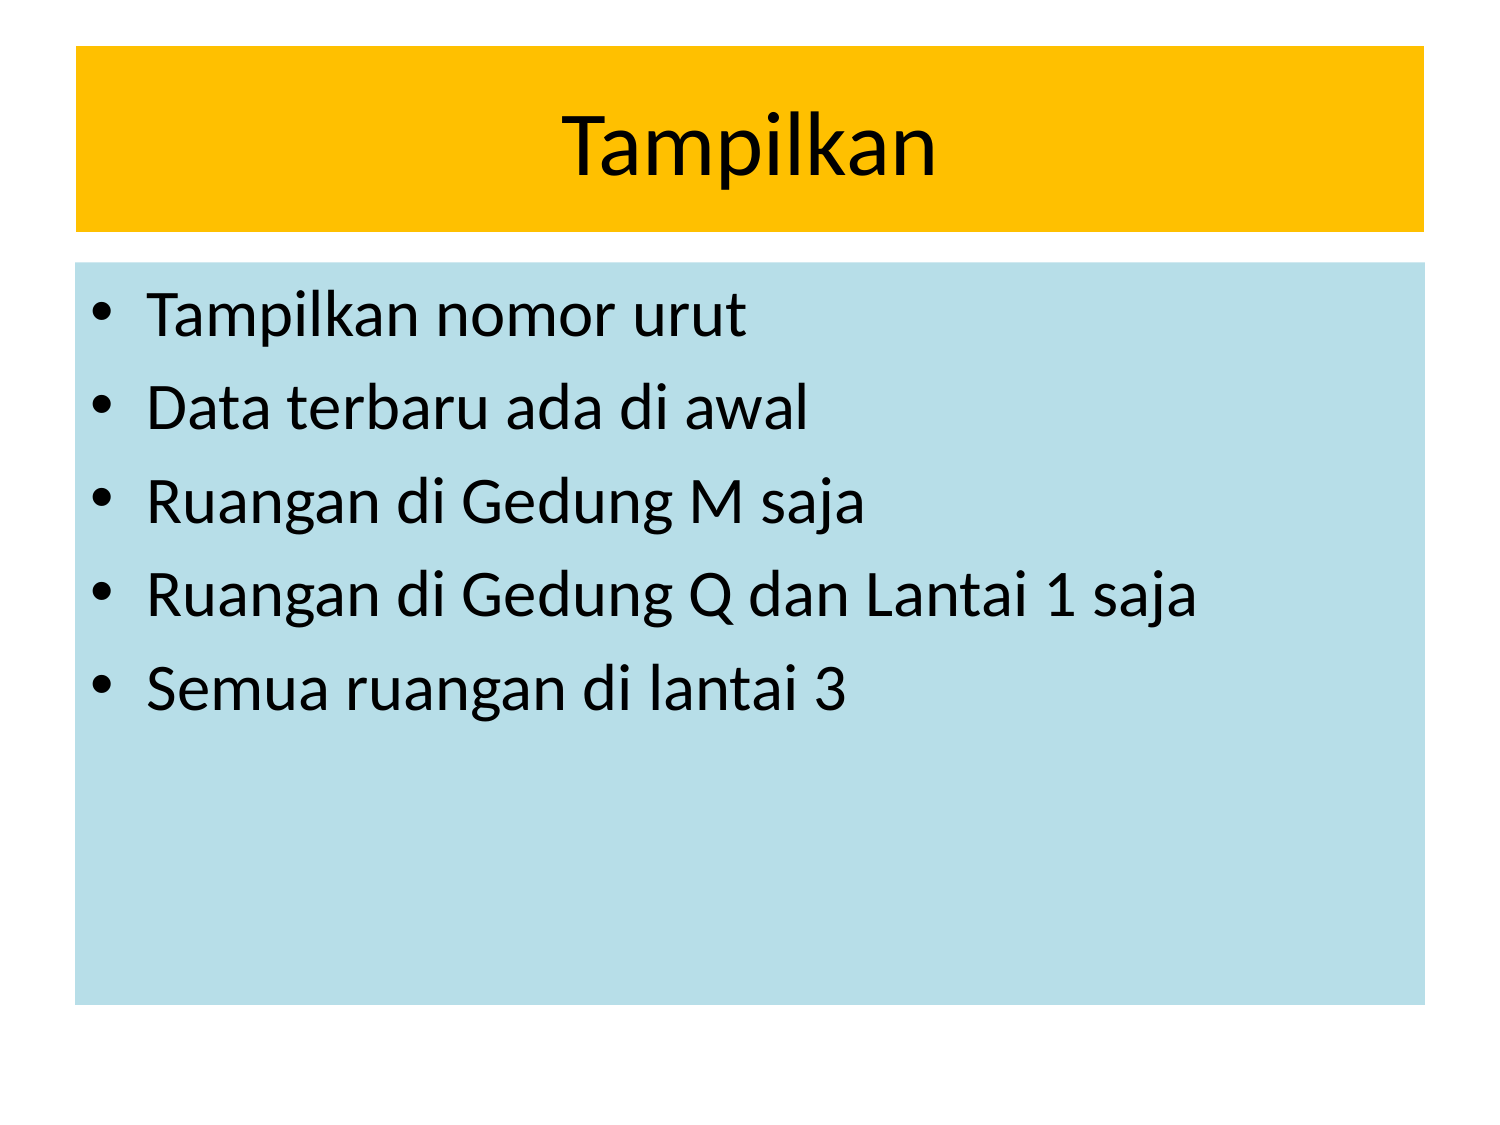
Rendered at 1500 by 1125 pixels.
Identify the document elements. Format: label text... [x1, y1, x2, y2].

title Tampilkan [75, 45, 1425, 233]
list Tampilkan nomor urut Data terbaru ada di awal Ruangan di Gedung M saja Ruangan di Gedung Q dan Lantai 1 saja Semua ruangan di lantai 3 [75, 262, 1425, 1005]
